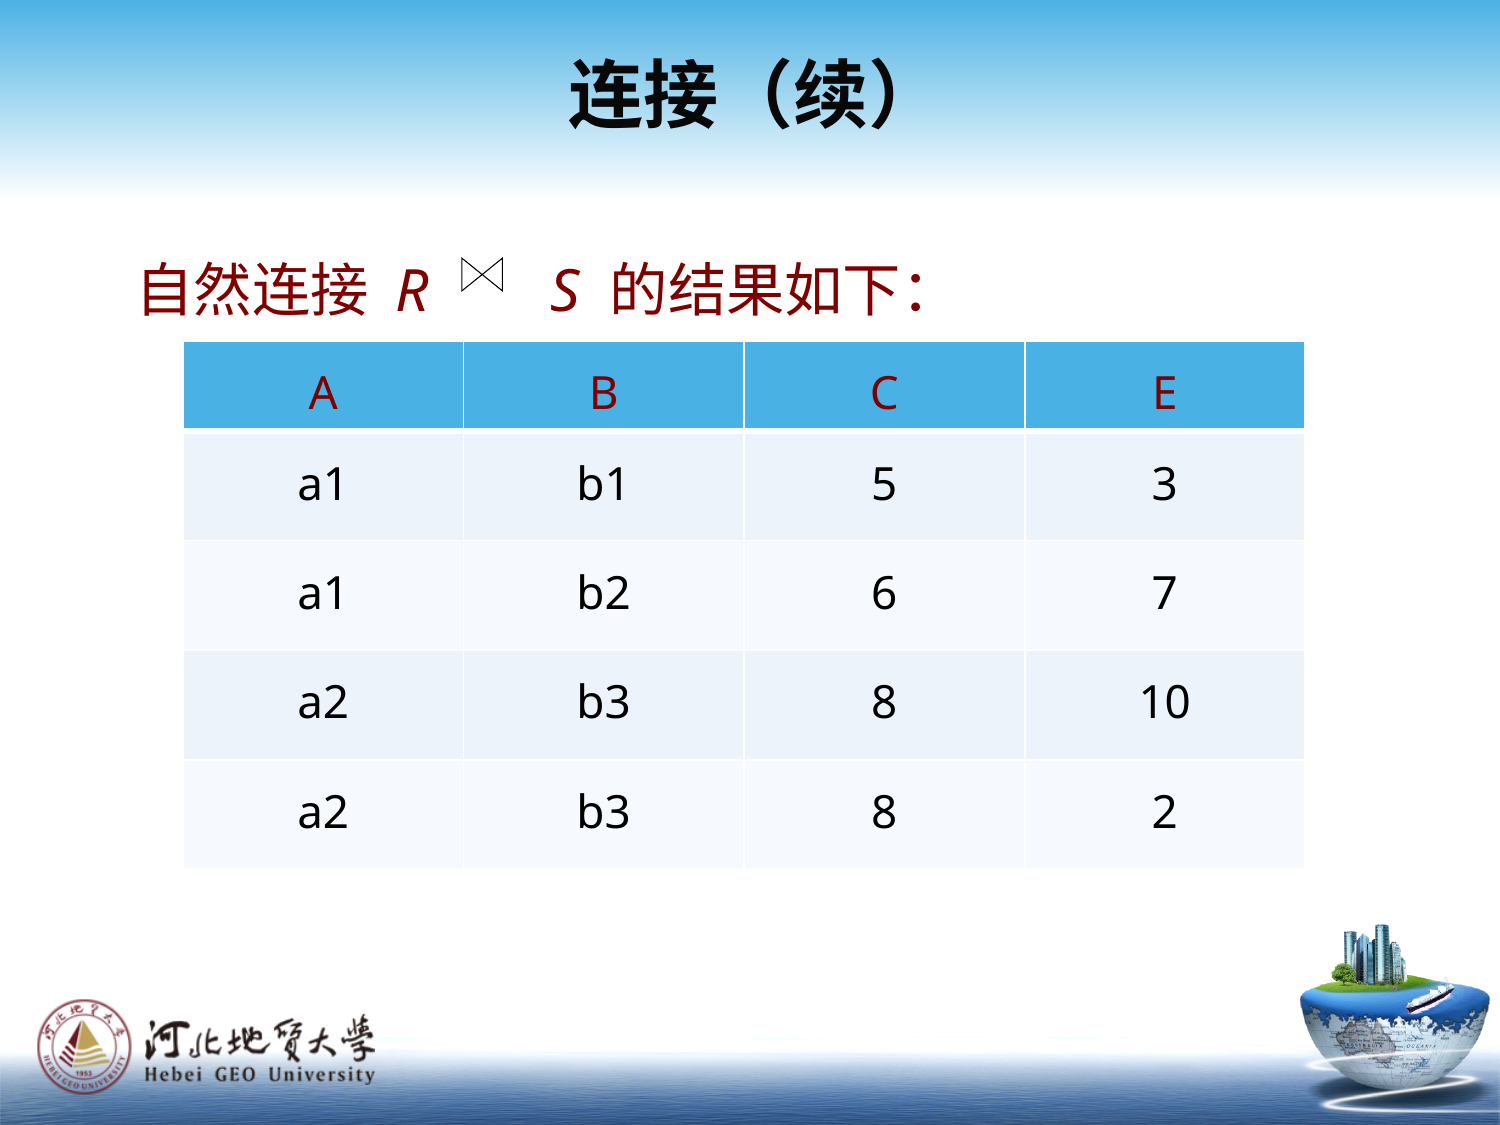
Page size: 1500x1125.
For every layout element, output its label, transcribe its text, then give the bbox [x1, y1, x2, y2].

table_cell b3 [464, 761, 743, 868]
table_cell b2 [464, 541, 743, 649]
list 自然连接 R S 的结果如下： [74, 231, 1436, 377]
table_cell a1 [184, 541, 463, 649]
table_cell b1 [464, 434, 743, 540]
table_header A [184, 342, 463, 428]
table_header B [464, 342, 743, 428]
table_cell 5 [745, 434, 1024, 540]
table_cell 10 [1026, 651, 1304, 759]
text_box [395, 137, 597, 291]
table_cell a2 [184, 651, 463, 759]
picture [0, 920, 1500, 1125]
table_cell b3 [464, 651, 743, 759]
table_header E [1026, 342, 1304, 428]
table_header C [745, 342, 1024, 428]
table_cell a1 [184, 434, 463, 540]
table_cell 8 [745, 651, 1024, 759]
table_cell 7 [1026, 541, 1304, 649]
table_cell 3 [1026, 434, 1304, 540]
table_cell 2 [1026, 761, 1304, 868]
title 连接（续） [149, 56, 1363, 128]
table_cell 8 [745, 761, 1024, 868]
table_cell 6 [745, 541, 1024, 649]
table_cell a2 [184, 761, 463, 868]
